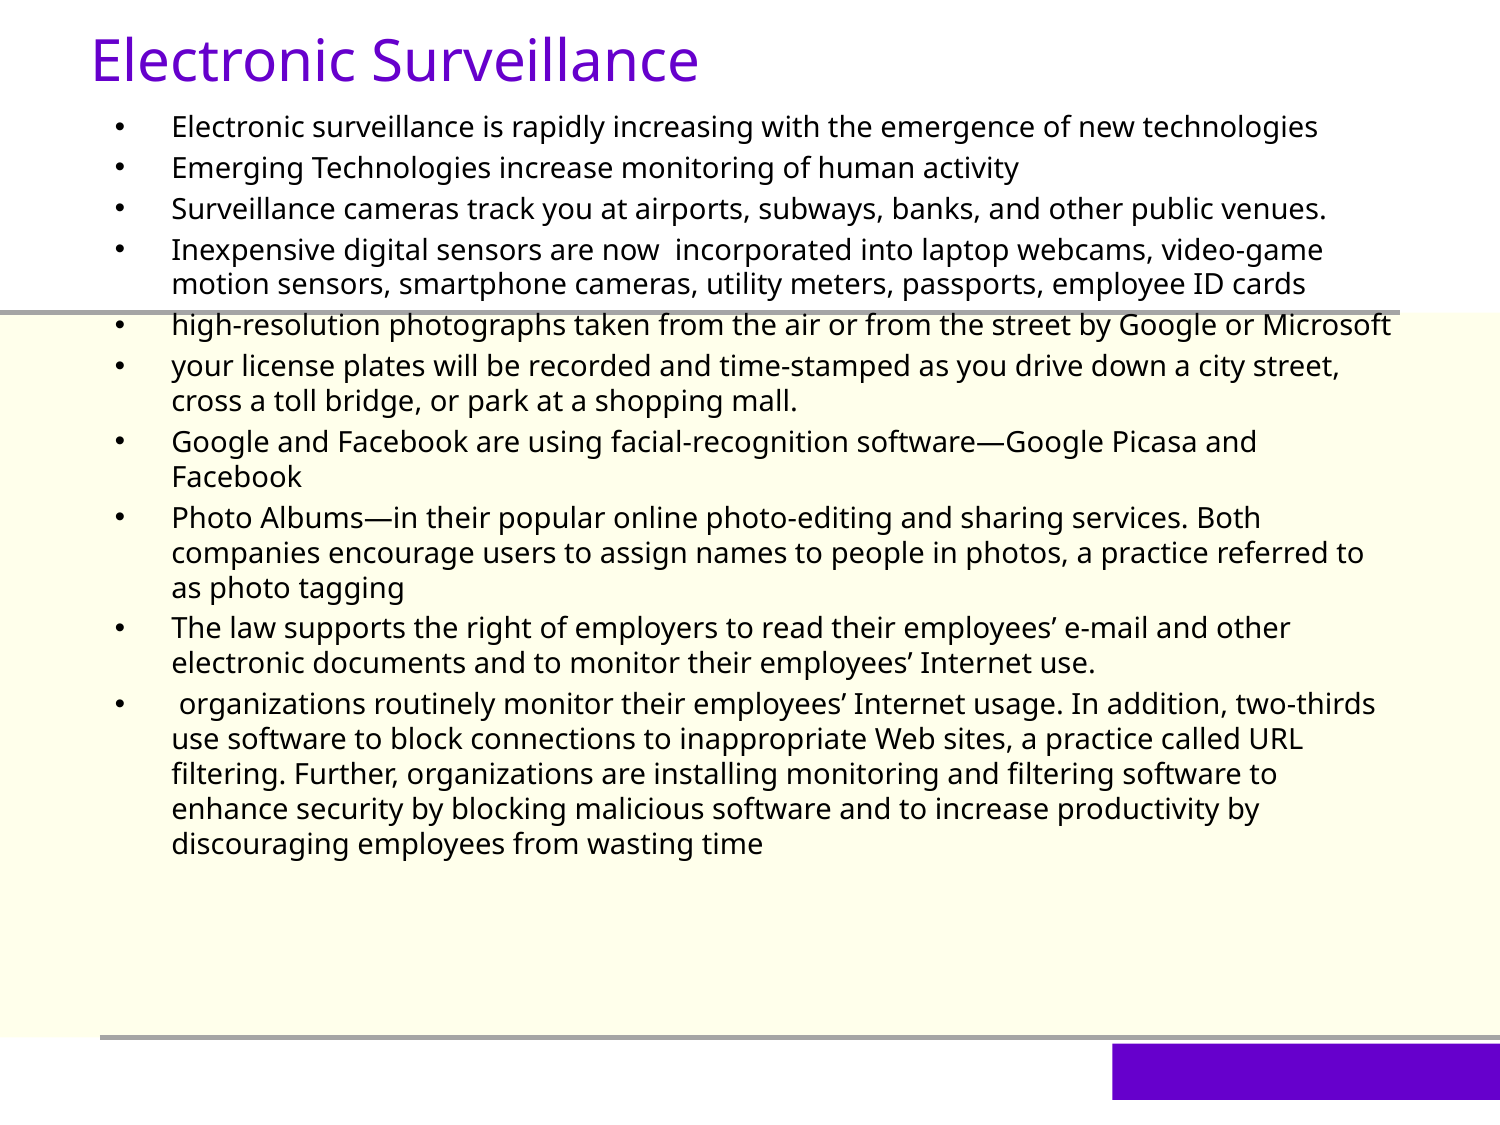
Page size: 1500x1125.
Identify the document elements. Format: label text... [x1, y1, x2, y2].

subtitle Electronic Surveillance [75, 12, 1413, 101]
list Electronic surveillance is rapidly increasing with the emergence of new technologies Emerging Technologies increase monitoring of human activity Surveillance cameras track you at airports, subways, banks, and other public venues. Inexpensive digital sensors are now incorporated into laptop webcams, video-game motion sensors, smartphone cameras, utility meters, passports, employee ID cards high-resolution photographs taken from the air or from the street by Google or Microsoft your license plates will be recorded and time-stamped as you drive down a city street, cross a toll bridge, or park at a shopping mall. Google and Facebook are using facial-recognition software—Google Picasa and Facebook Photo Albums—in their popular online photo-editing and sharing services. Both companies encourage users to assign names to people in photos, a practice referred to as photo tagging The law supports the right of employers to read their employees’ e-mail and other electronic documents and to monitor their employees’ Internet use. organizations routinely monitor their employees’ Internet usage. In addition, two-thirds use software to block connections to inappropriate Web sites, a practice called URL filtering. Further, organizations are installing monitoring and filtering software to enhance security by blocking malicious software and to increase productivity by discouraging employees from wasting time [99, 100, 1413, 1025]
